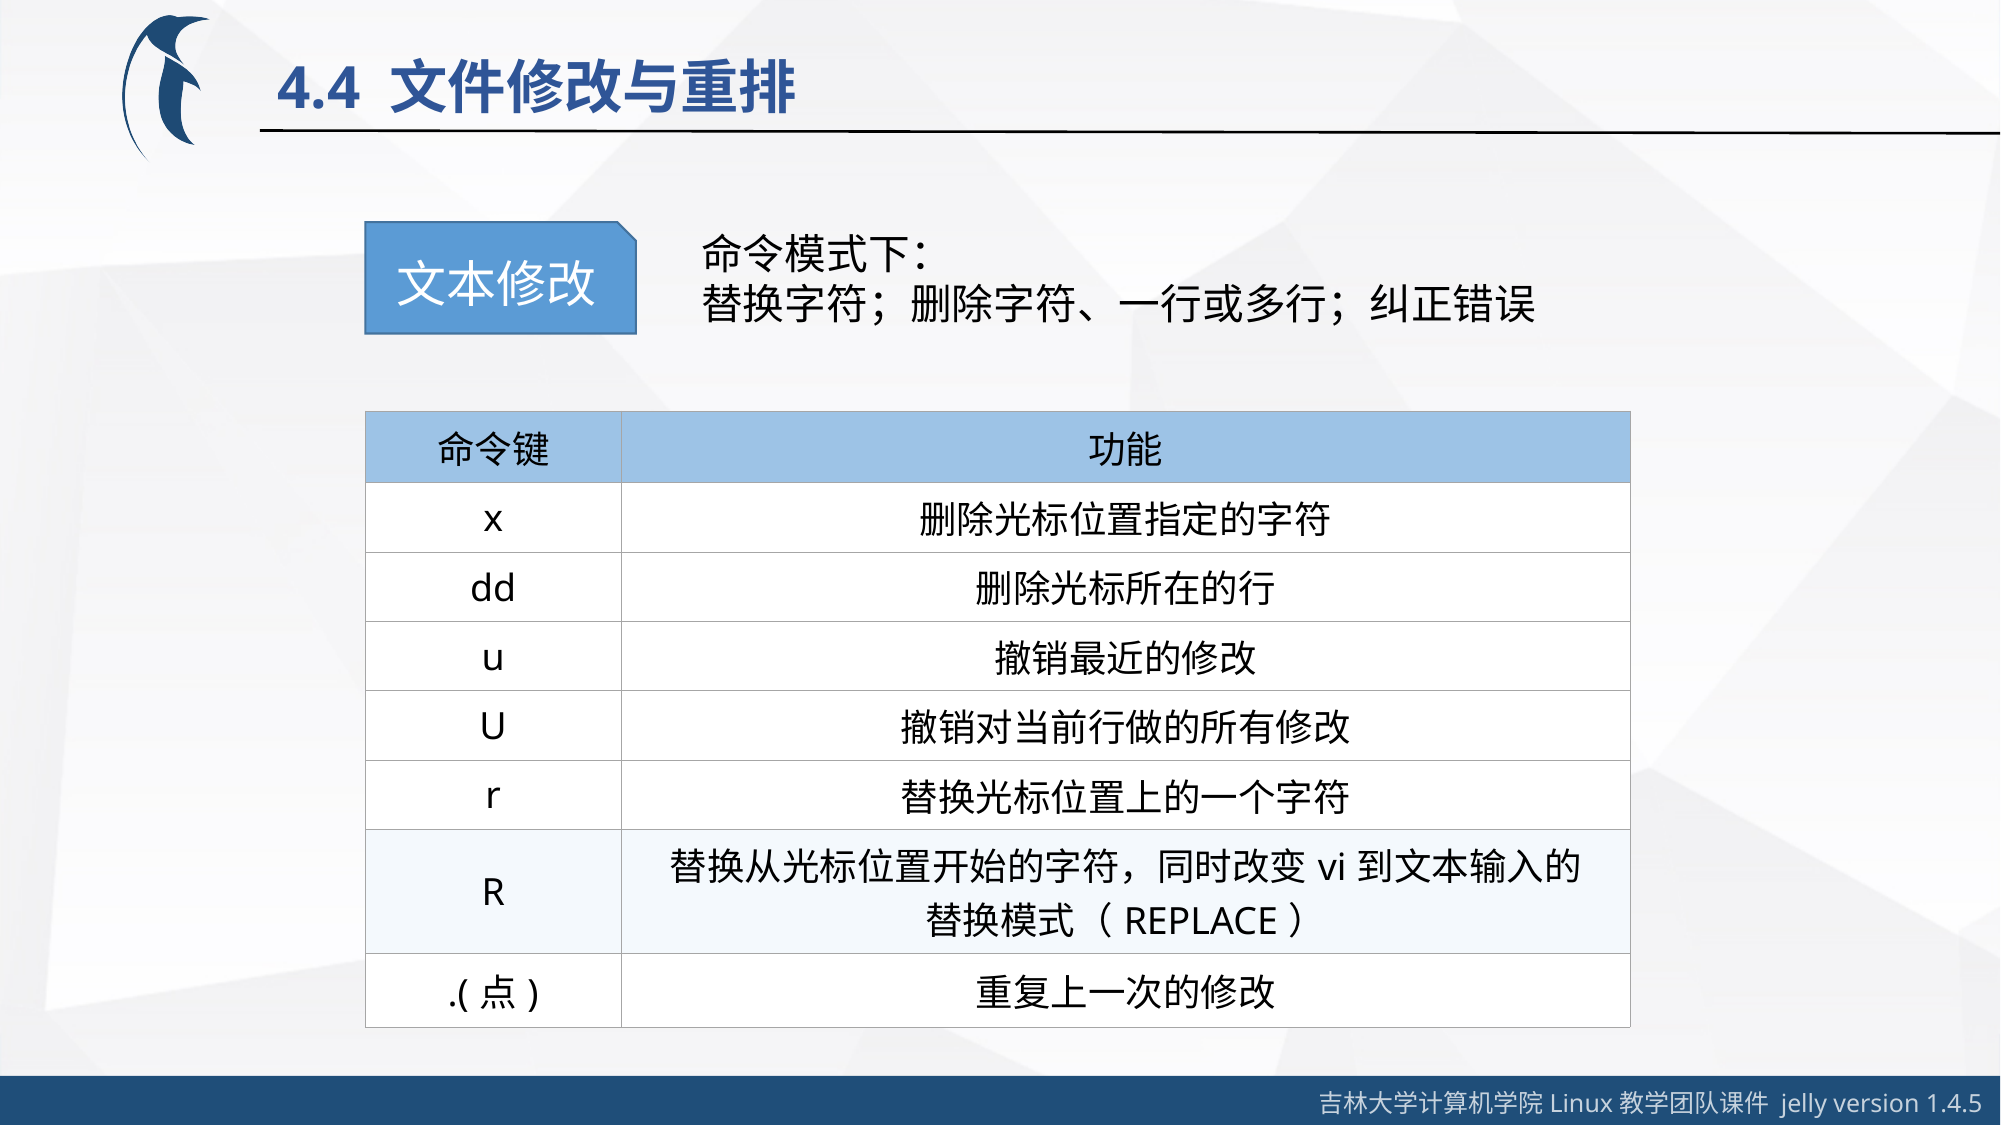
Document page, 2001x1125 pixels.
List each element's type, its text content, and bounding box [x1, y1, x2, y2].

table_cell 替换光标位置上的一个字符 [622, 761, 1630, 829]
table_cell 删除光标位置指定的字符 [622, 483, 1630, 552]
table_cell 重复上一次的修改 [622, 954, 1630, 1027]
table_cell 删除光标所在的行 [622, 553, 1630, 621]
table_header 命令键 [366, 412, 621, 482]
table_cell U [366, 691, 621, 760]
table_cell R [366, 830, 621, 953]
table_header 功能 [622, 412, 1630, 482]
table_cell u [366, 622, 621, 690]
text_box 文本修改 [364, 221, 637, 335]
table_cell 撤销对当前行做的所有修改 [622, 691, 1630, 760]
table_cell x [366, 483, 621, 552]
table_cell .(点) [366, 954, 621, 1027]
table_cell 撤销最近的修改 [622, 622, 1630, 690]
picture [0, 0, 2001, 1075]
text_box 命令模式下： 替换字符；删除字符、一行或多行；纠正错误 [611, 221, 1812, 334]
text_box 4.4 文件修改与重排 [262, 42, 1095, 128]
table_cell r [366, 761, 621, 829]
table_cell 替换从光标位置开始的字符，同时改变vi到文本输入的 替换模式（REPLACE） [622, 830, 1630, 953]
table_cell dd [366, 553, 621, 621]
